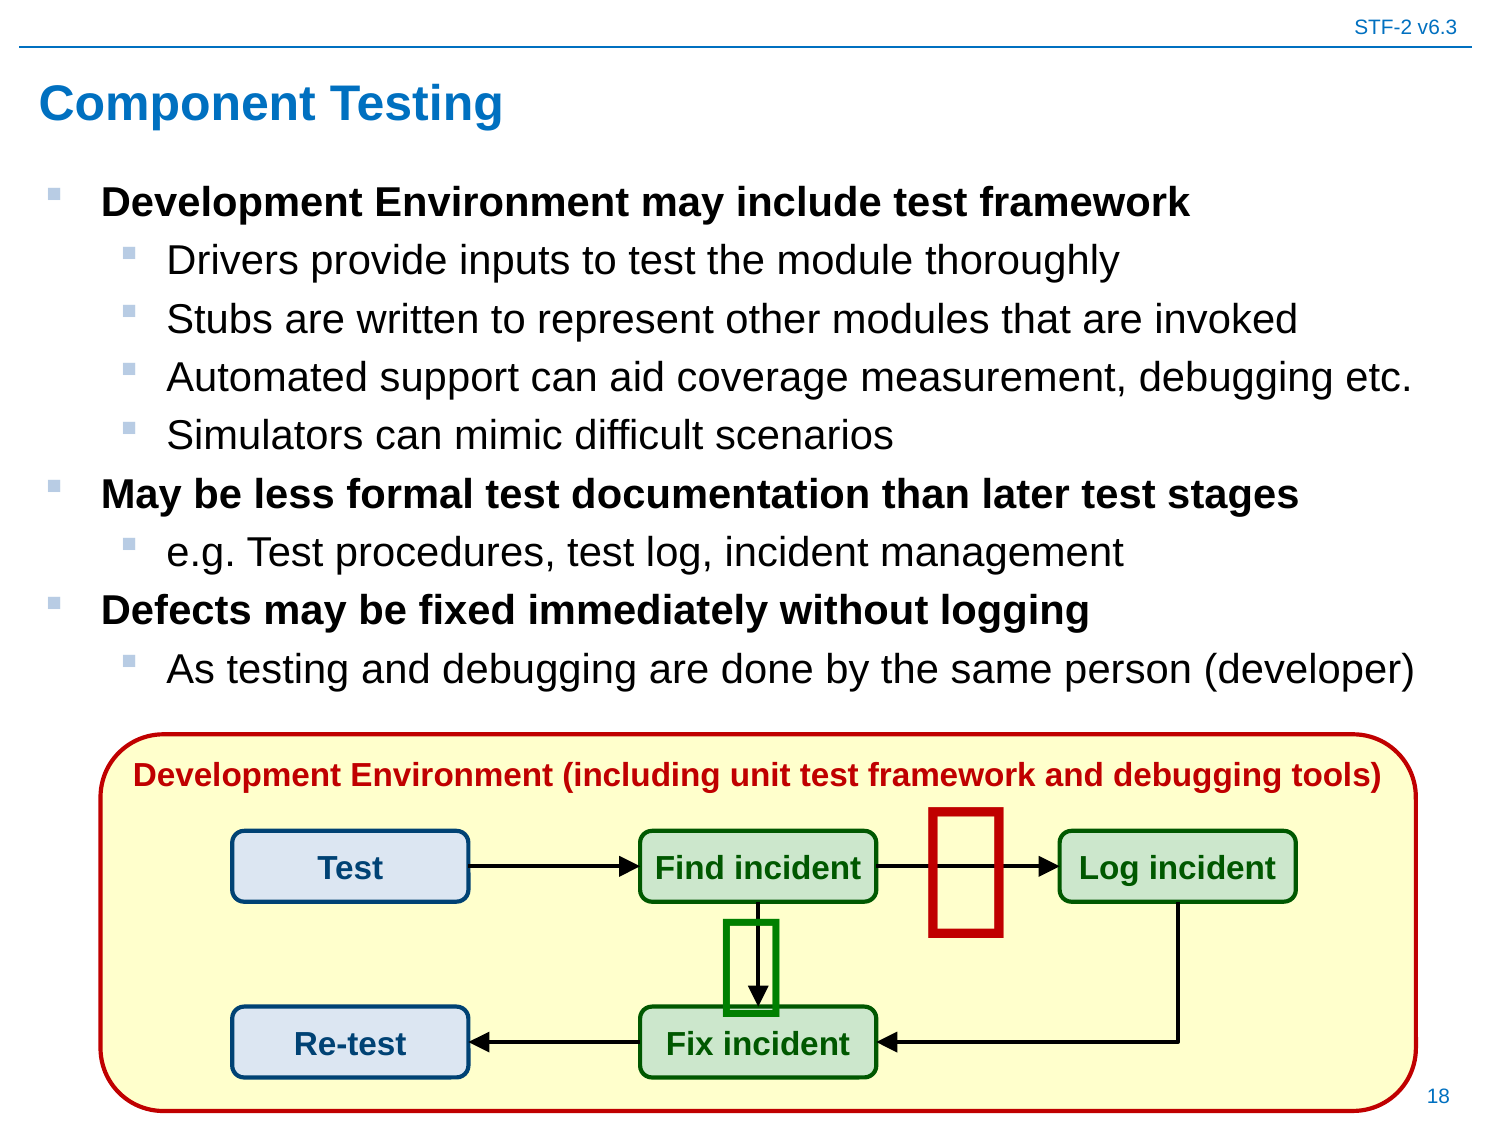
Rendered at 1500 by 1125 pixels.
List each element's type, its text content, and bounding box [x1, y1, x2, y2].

title Component Testing [23, 59, 1465, 142]
list Development Environment may include test framework Drivers provide inputs to test the module thoroughly Stubs are written to represent other modules that are invoked Automated support can aid coverage measurement, debugging etc. Simulators can mimic difficult scenarios May be less formal test documentation than later test stages e.g. Test procedures, test log, incident management Defects may be fixed immediately without logging As testing and debugging are done by the same person (developer) [29, 167, 1477, 1019]
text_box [100, 734, 1417, 1112]
